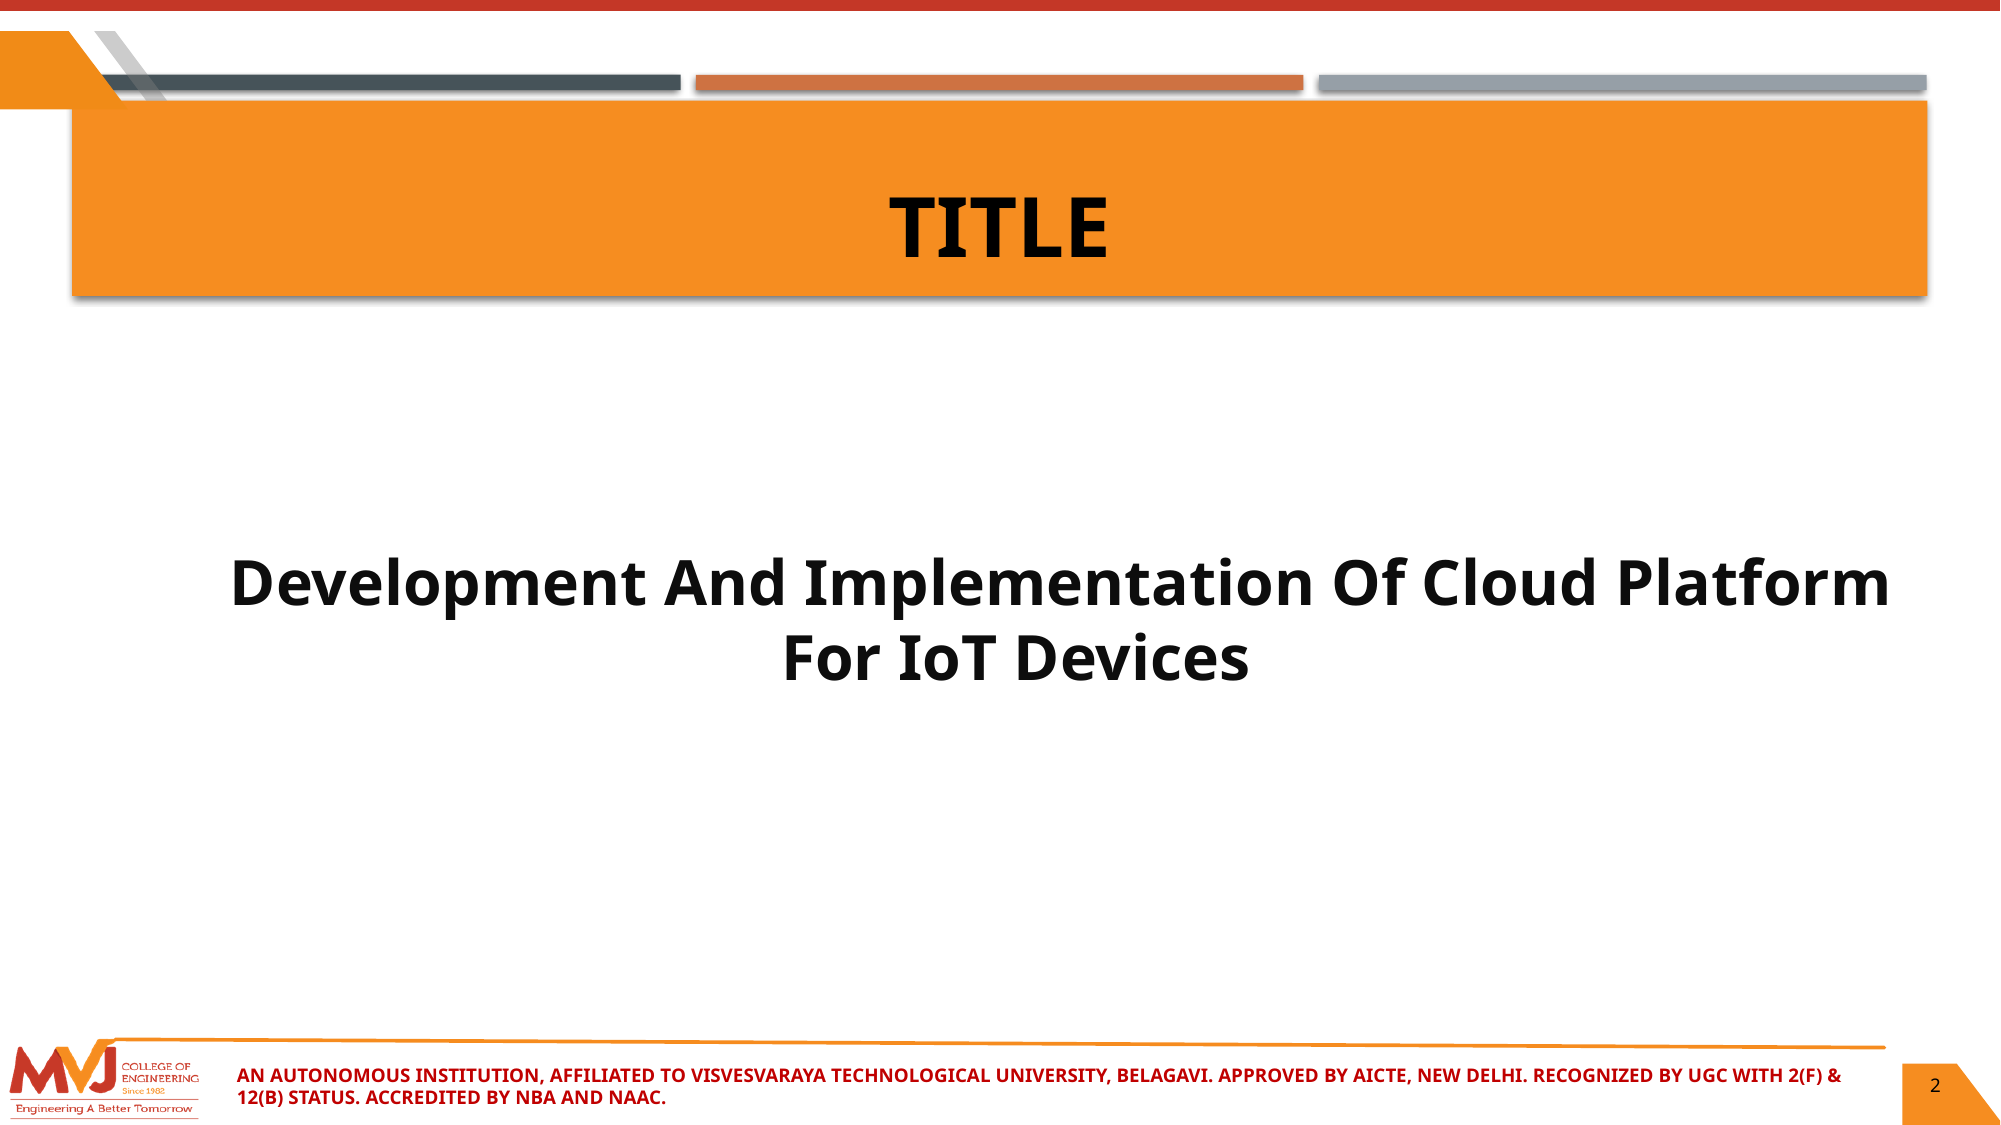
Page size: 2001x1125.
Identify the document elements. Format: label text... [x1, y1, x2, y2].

title TITLE [95, 115, 1905, 282]
footer An Autonomous Institution, Affiliated to Visvesvaraya Technological University, Belagavi. Approved By AICTE, New Delhi. Recognized by UGC with 2(f) & 12(B) status. Accredited by NBA and NAAC. [221, 1055, 1883, 1117]
picture [0, 1023, 206, 1124]
slide_number 2 [1882, 1060, 1956, 1114]
list Development And Implementation Of Cloud Platform For IoT Devices [111, 357, 1921, 962]
